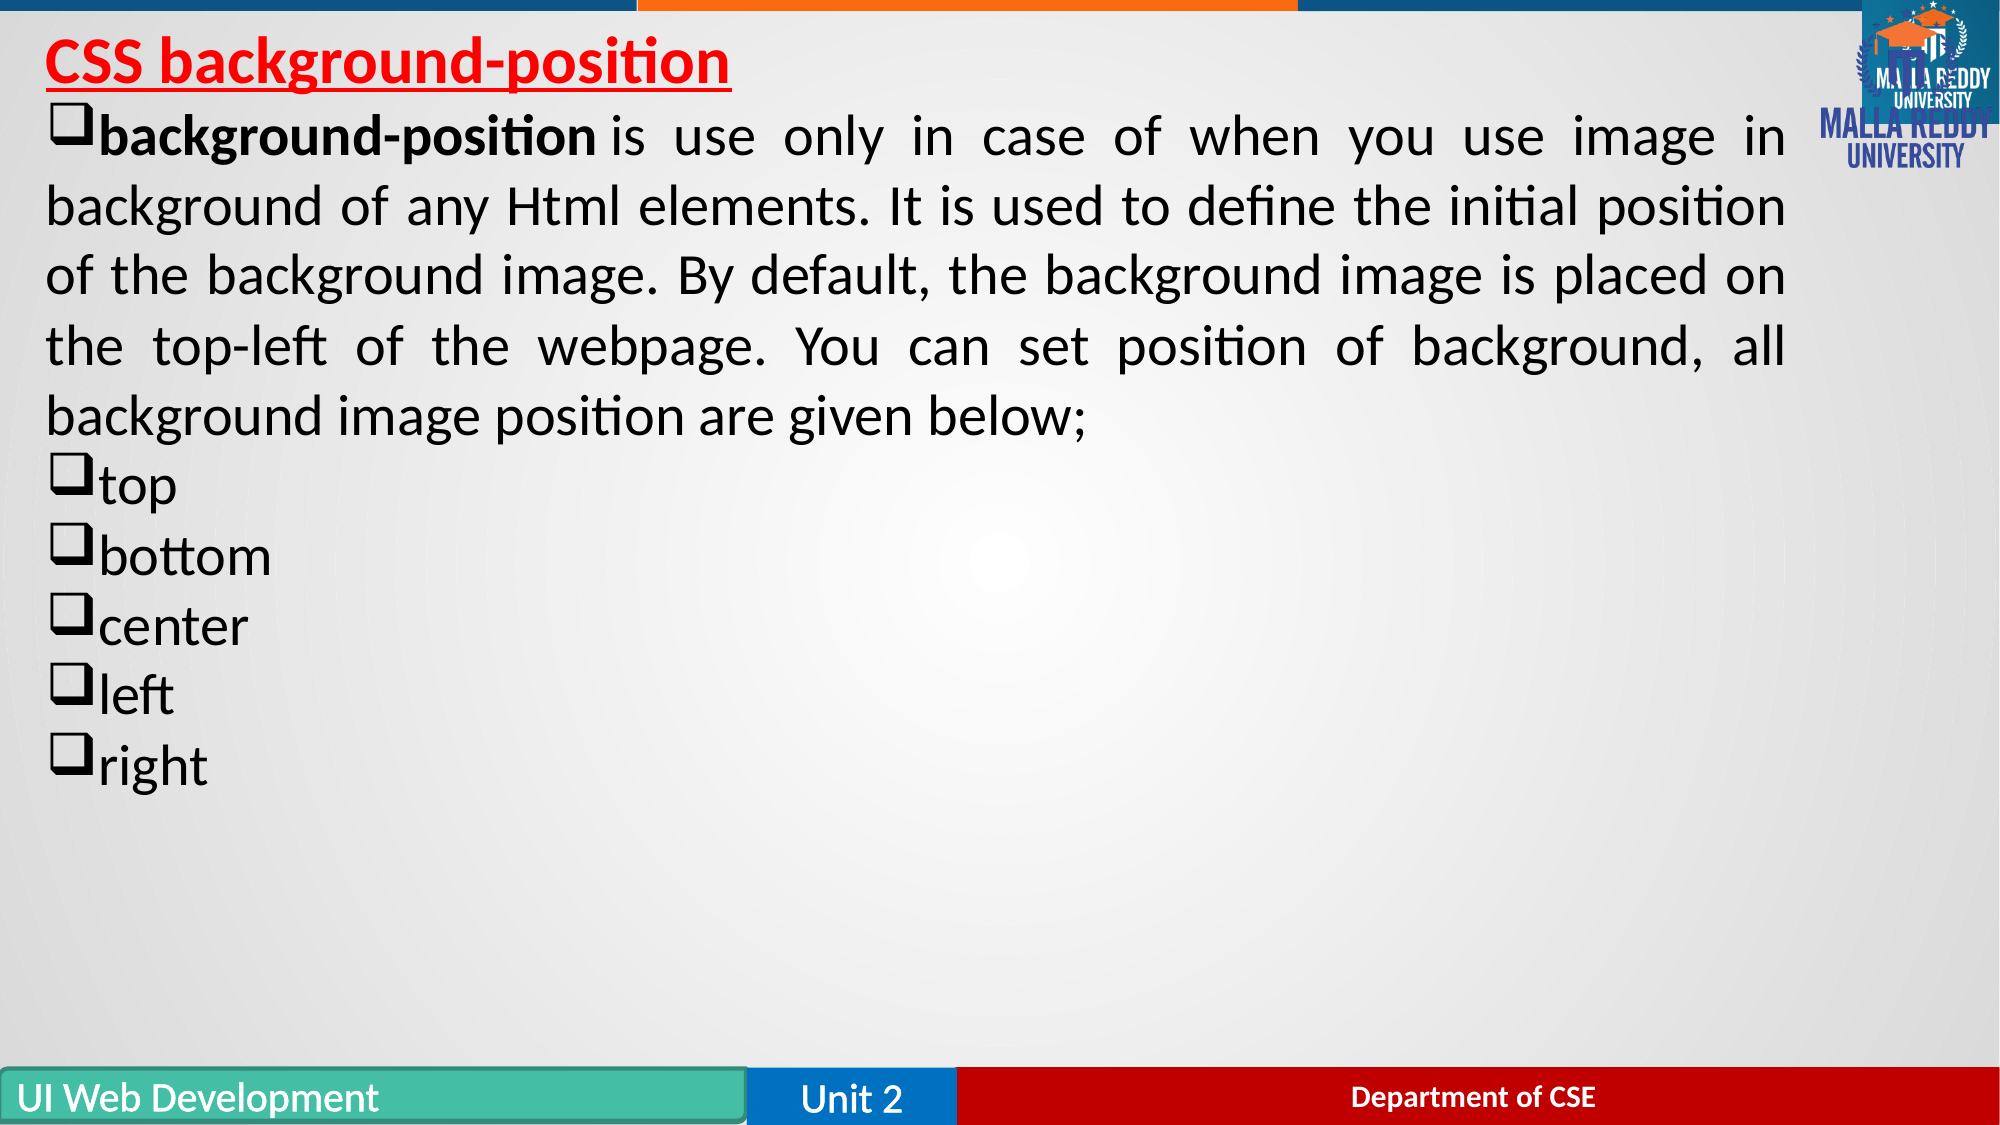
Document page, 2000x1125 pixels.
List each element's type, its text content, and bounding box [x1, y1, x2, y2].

picture [1821, 0, 2000, 168]
text_box CSS background-position background-position is use only in case of when you use image in background of any Html elements. It is used to define the initial position of the background image. By default, the background image is placed on the top-left of the webpage. You can set position of background, all background image position are given below; top bottom center left right [31, 9, 1803, 874]
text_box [0, 1066, 2000, 1125]
